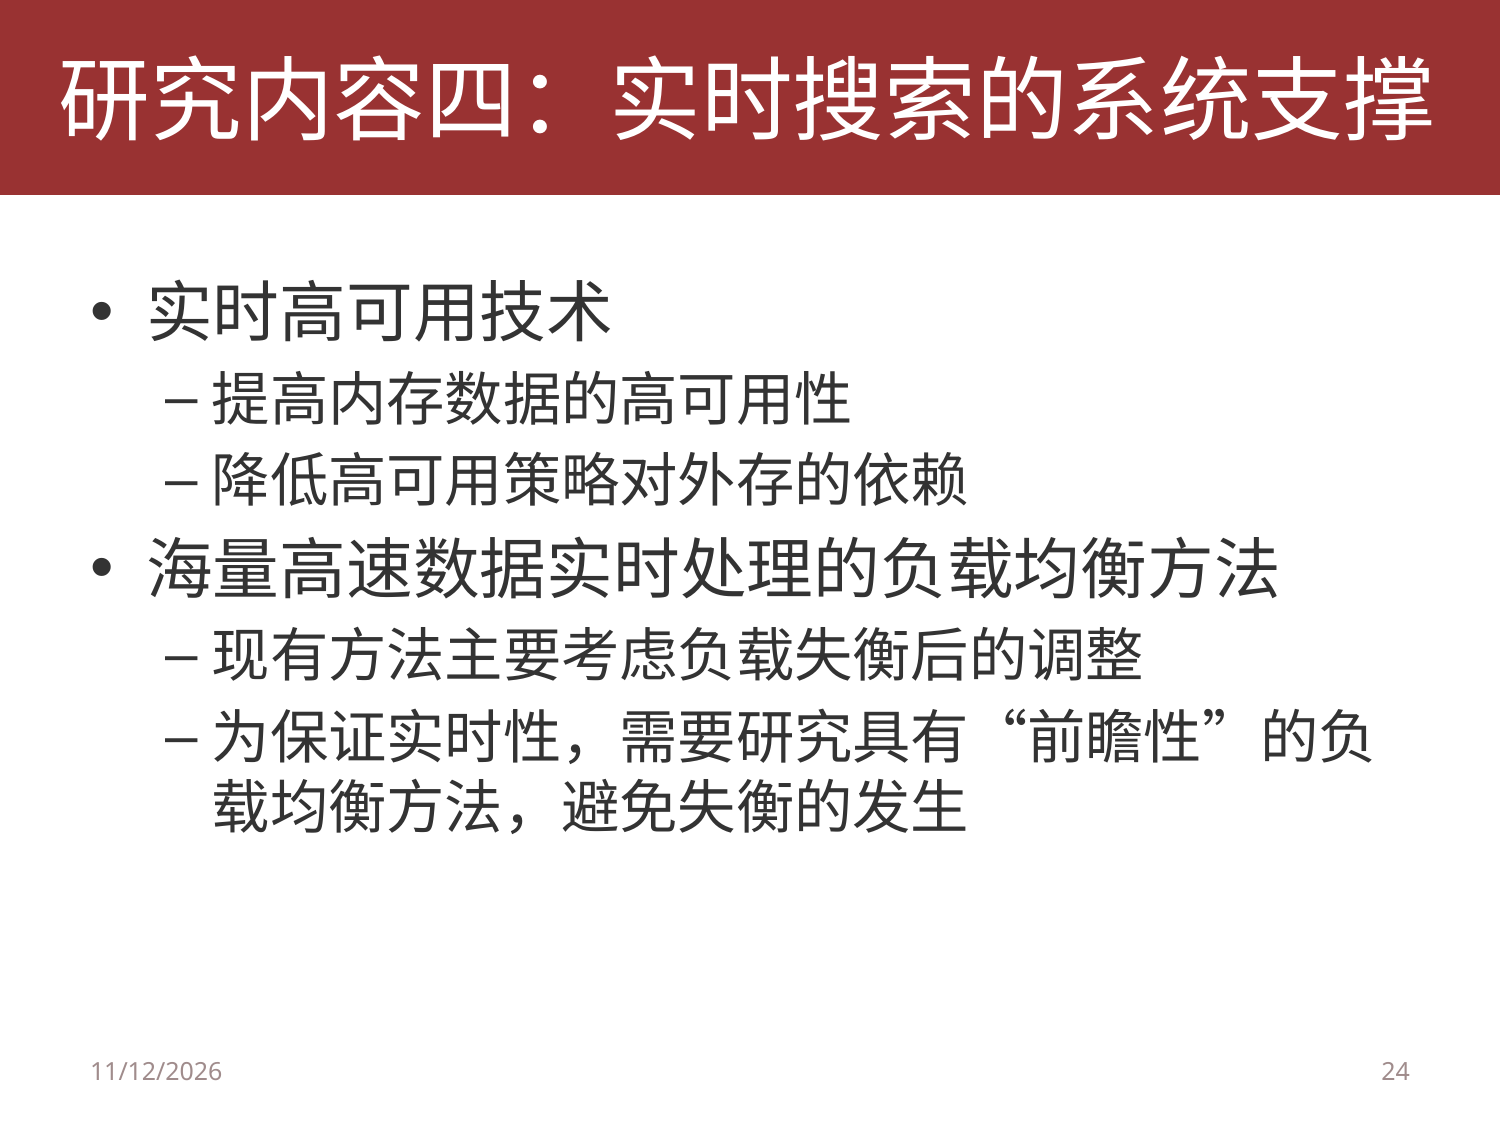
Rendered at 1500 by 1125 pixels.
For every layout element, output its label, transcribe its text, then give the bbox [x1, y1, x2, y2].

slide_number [75, 1042, 425, 1103]
list 实时高可用技术 提高内存数据的高可用性 降低高可用策略对外存的依赖 海量高速数据实时处理的负载均衡方法 现有方法主要考虑负载失衡后的调整 为保证实时性，需要研究具有“前瞻性”的负载均衡方法，避免失衡的发生 [75, 262, 1425, 1005]
title 研究内容四：实时搜索的系统支撑 [0, 0, 1500, 195]
slide_number 24 [1074, 1042, 1425, 1103]
